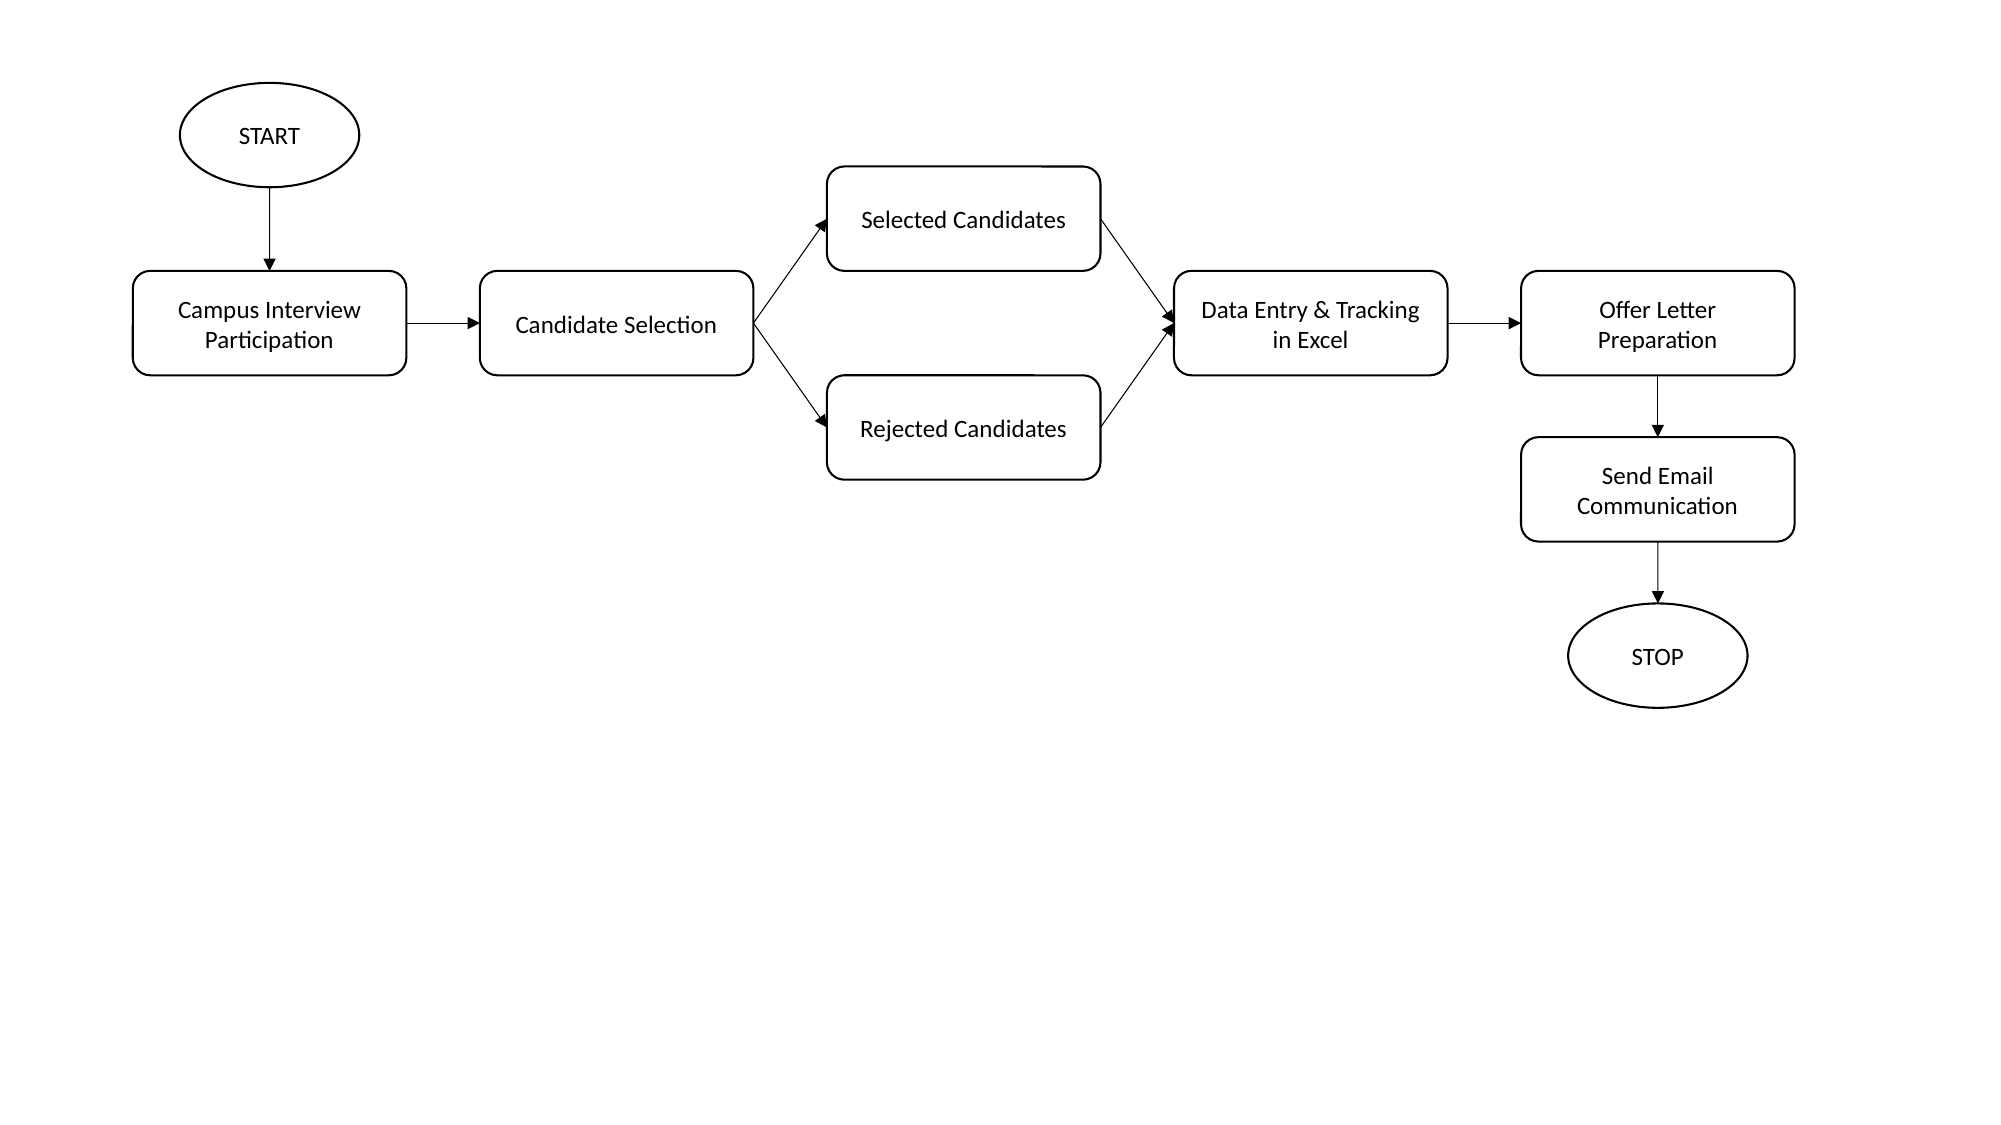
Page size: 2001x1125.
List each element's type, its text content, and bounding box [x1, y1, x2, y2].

text_box Send Email Communication [1519, 436, 1796, 543]
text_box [753, 323, 827, 428]
text_box Data Entry & Tracking in Excel [1175, 269, 1449, 377]
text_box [1100, 323, 1175, 428]
text_box Campus Interview Participation [131, 269, 408, 377]
text_box Candidate Selection [478, 269, 753, 377]
text_box Selected Candidates [825, 165, 1102, 272]
text_box Offer Letter Preparation [1519, 269, 1796, 377]
text_box START [178, 81, 361, 189]
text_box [753, 218, 827, 323]
text_box Rejected Candidates [825, 374, 1102, 481]
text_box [1100, 218, 1175, 323]
text_box STOP [1567, 602, 1749, 709]
